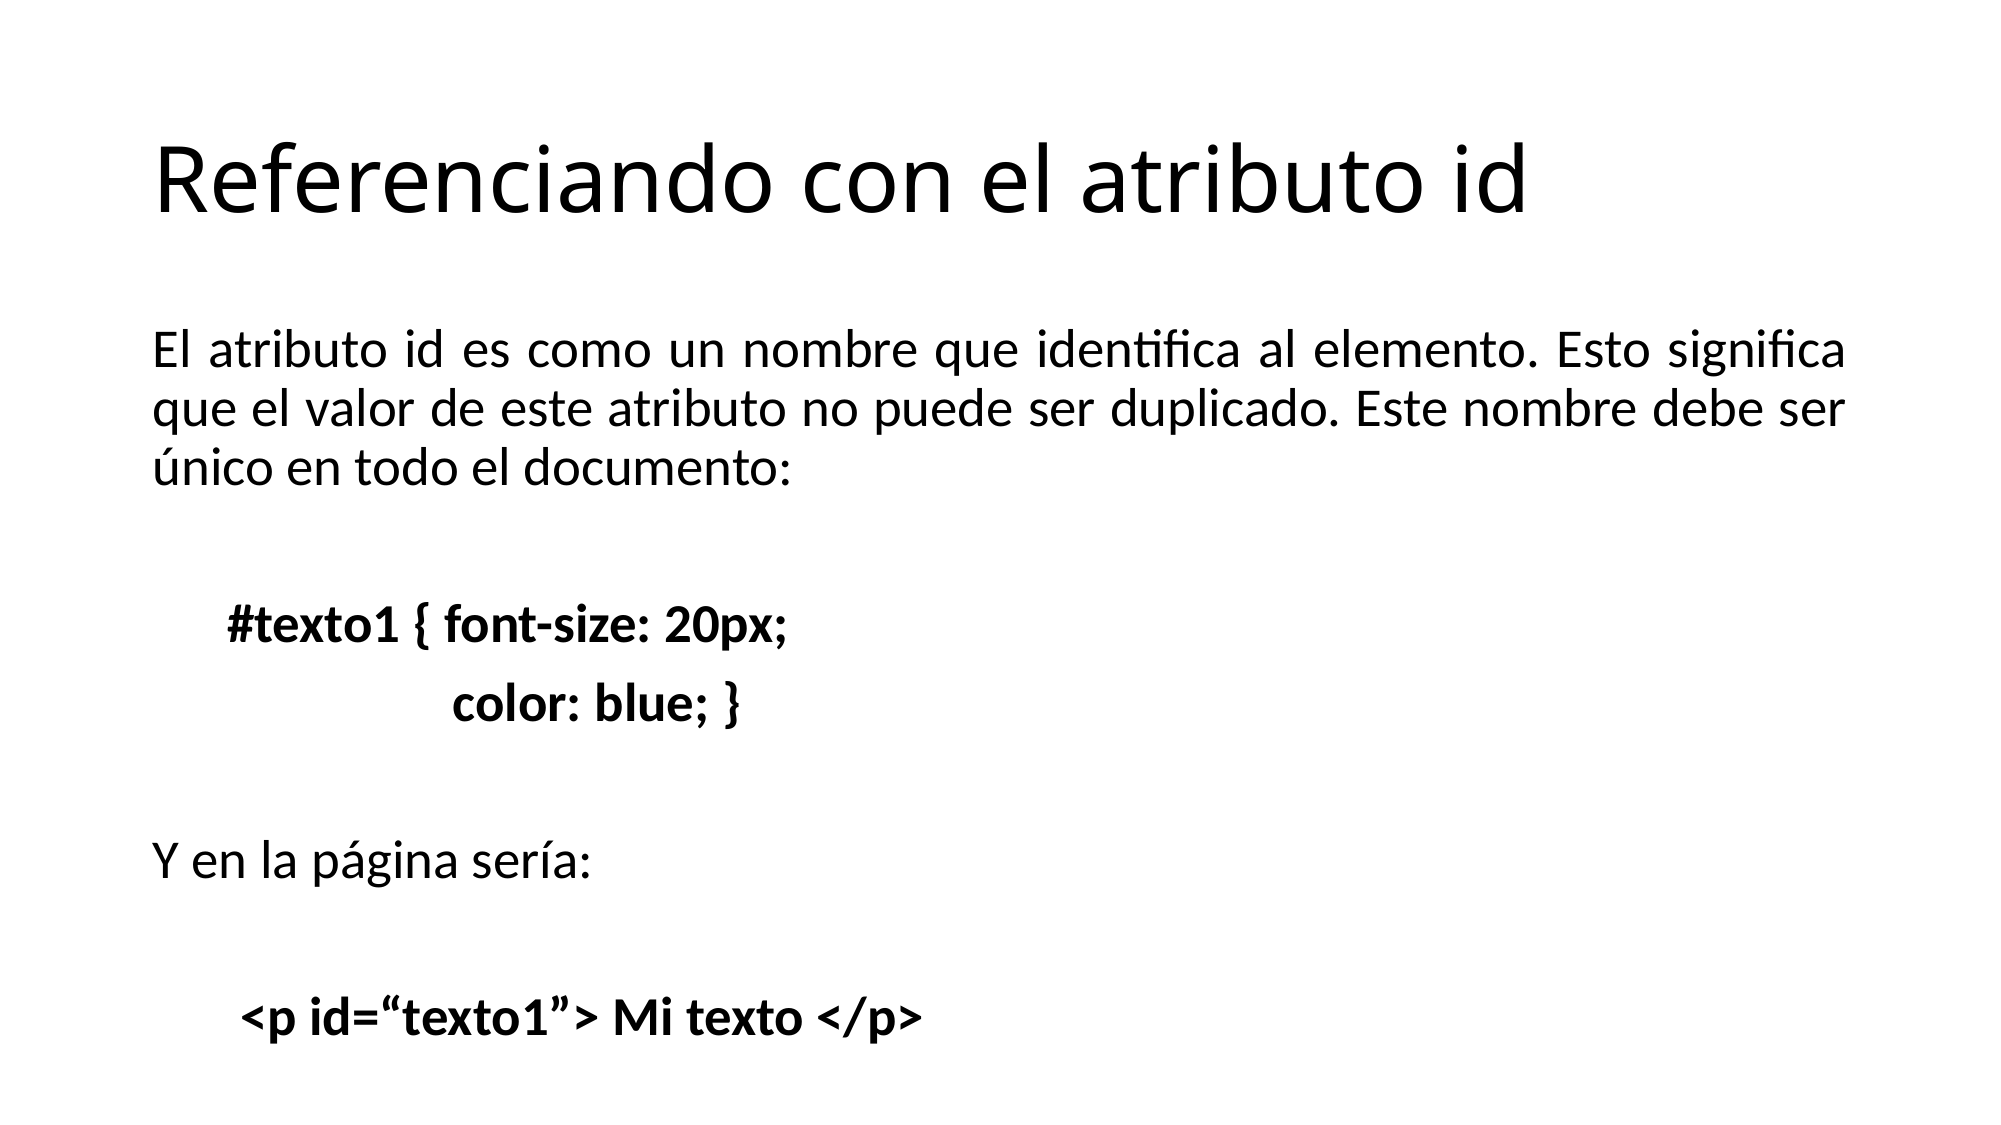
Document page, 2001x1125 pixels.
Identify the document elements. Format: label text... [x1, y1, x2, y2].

title Referenciando con el atributo id [137, 87, 1863, 278]
list El atributo id es como un nombre que identifica al elemento. Esto significa que el valor de este atributo no puede ser duplicado. Este nombre debe ser único en todo el documento: #texto1 { font-size: 20px; color: blue; } Y en la página sería: <p id=“texto1”> Mi texto </p> [137, 312, 1863, 1062]
